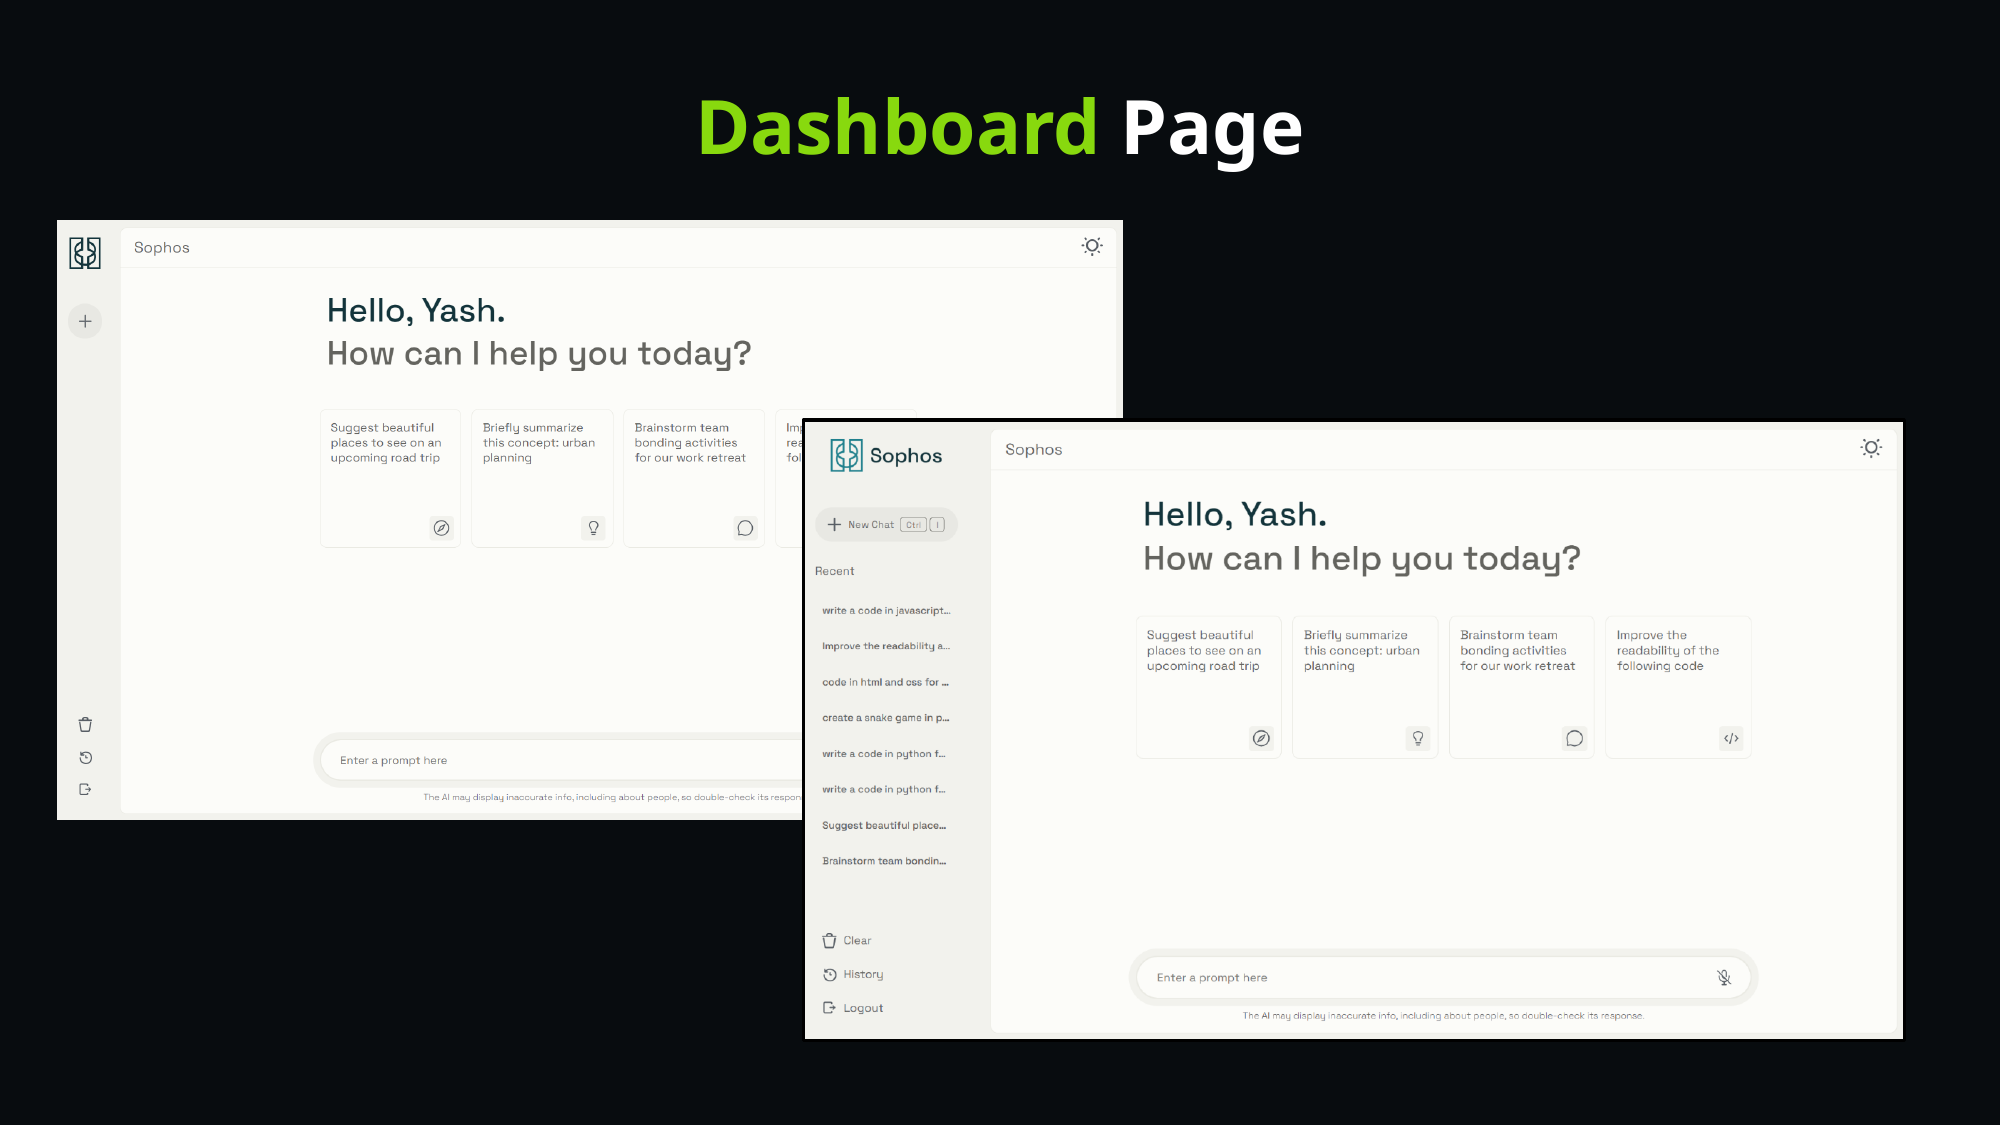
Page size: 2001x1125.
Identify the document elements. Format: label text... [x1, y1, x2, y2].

text_box Dashboard Page [578, 71, 1422, 177]
picture [56, 220, 1903, 1039]
